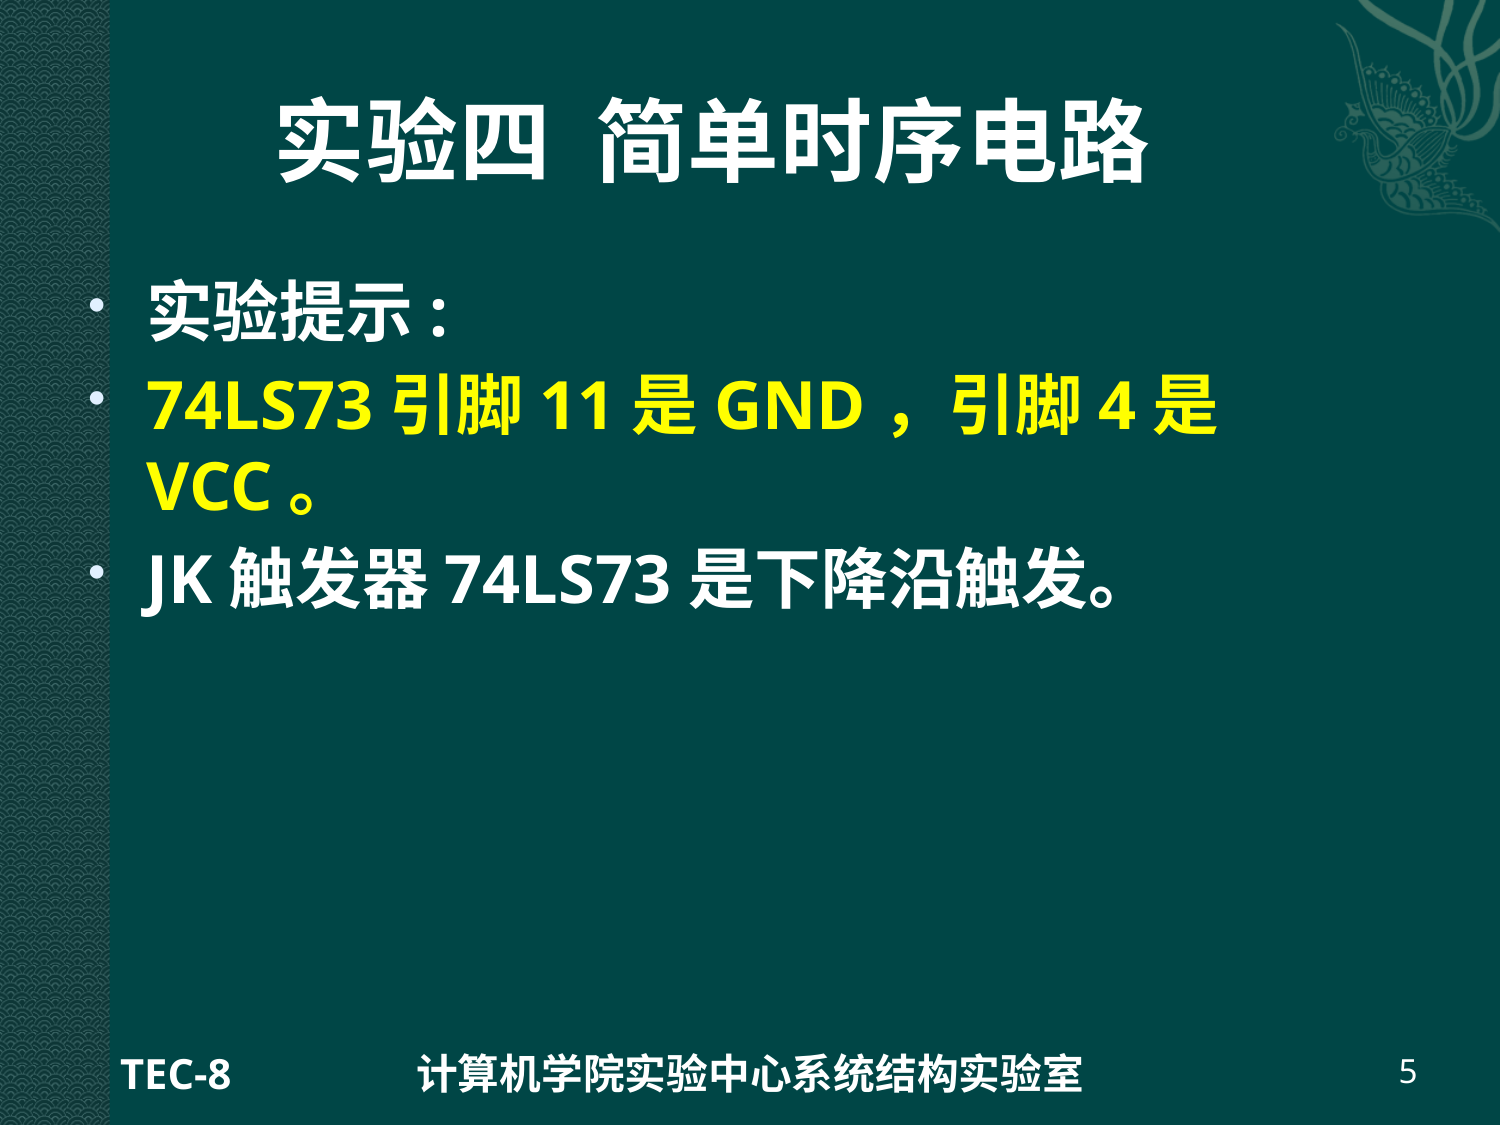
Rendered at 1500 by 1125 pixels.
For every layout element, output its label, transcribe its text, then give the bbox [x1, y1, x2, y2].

footer 计算机学院实验中心系统结构实验室 [76, 1042, 1074, 1103]
picture [0, 0, 110, 1125]
title 实验四 简单时序电路 [75, 45, 1351, 233]
slide_number 5 [1074, 1042, 1425, 1103]
list 实验提示: 74LS73引脚11是GND，引脚4是VCC。 JK触发器74LS73是下降沿触发。 [74, 262, 1426, 1006]
